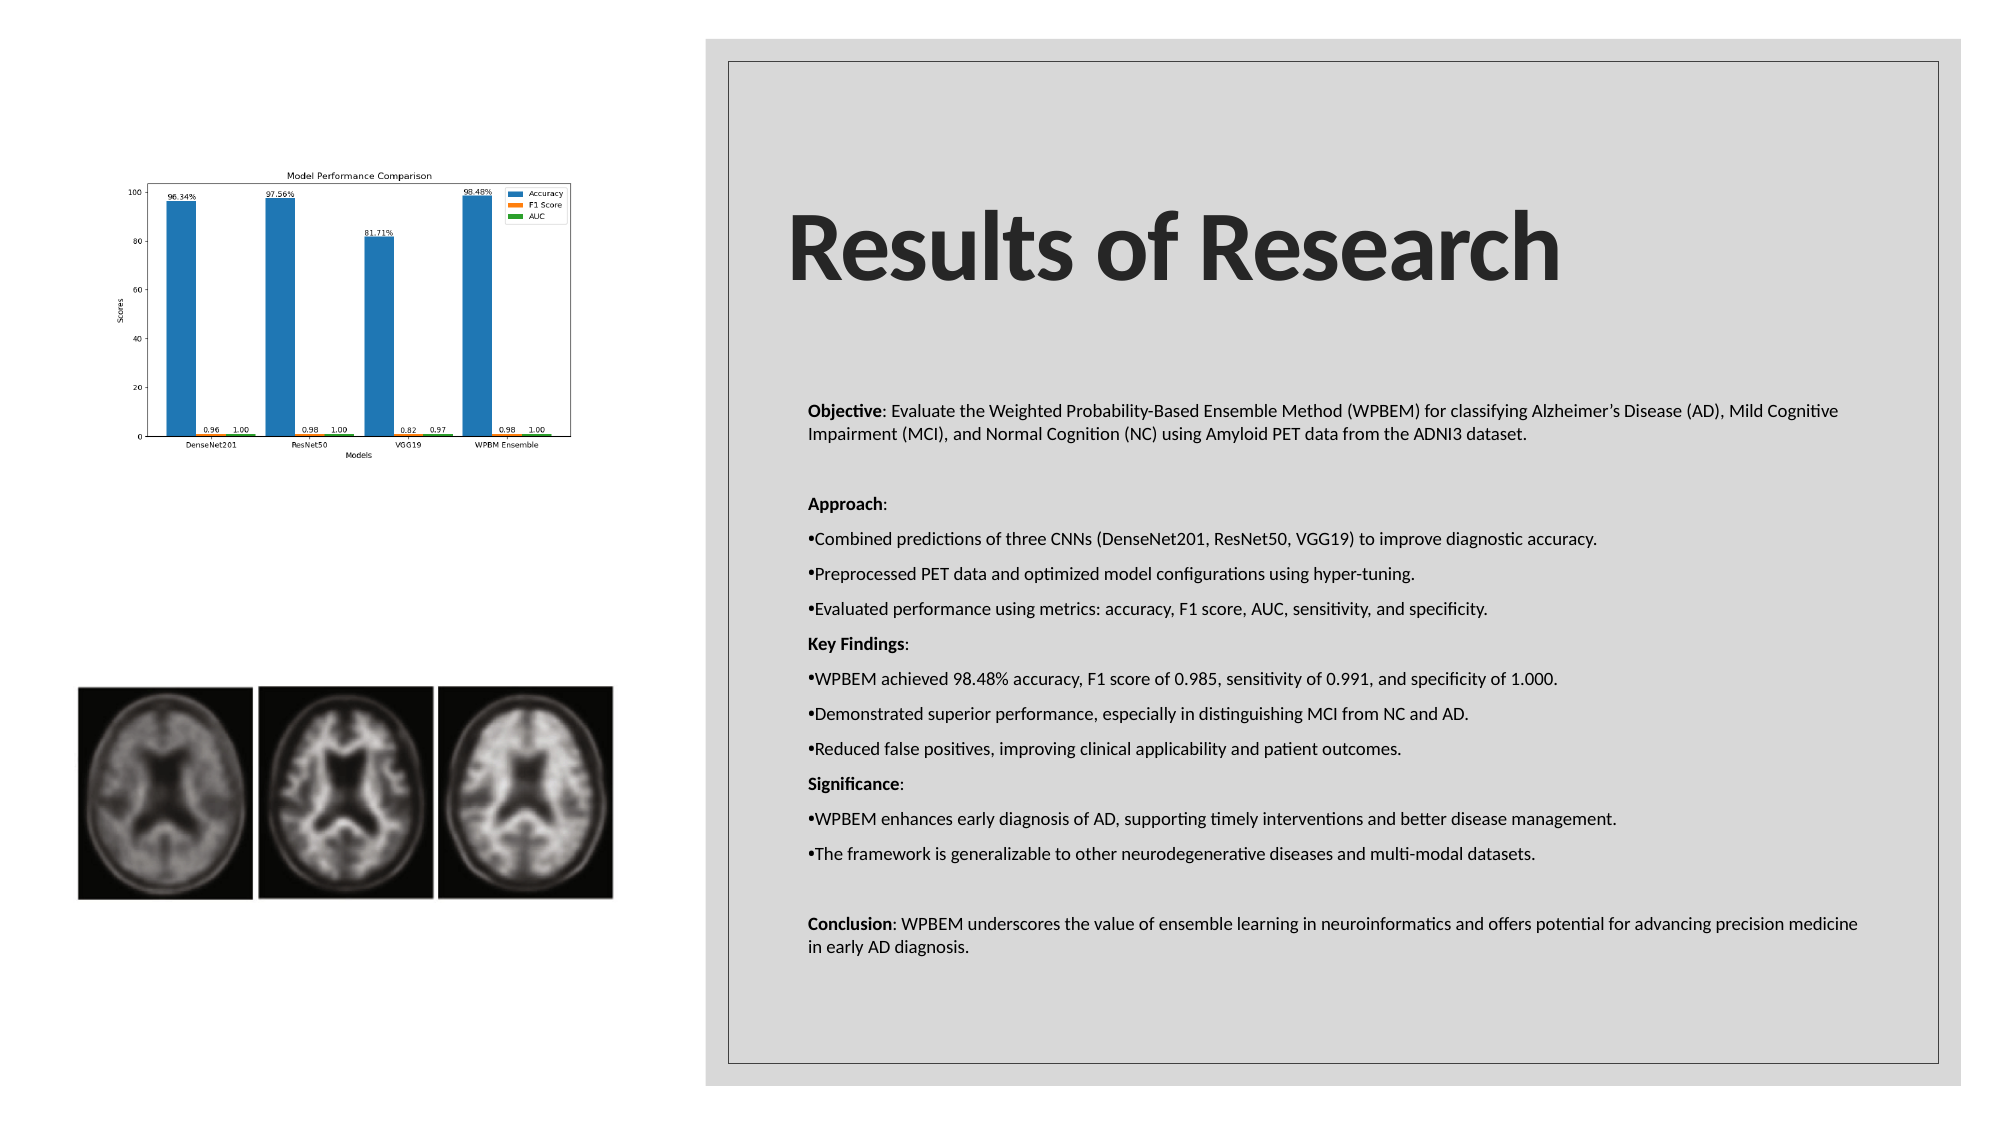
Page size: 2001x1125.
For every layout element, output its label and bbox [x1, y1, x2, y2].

picture [73, 681, 619, 903]
text_box [704, 38, 1962, 1087]
text_box [0, 0, 2000, 1125]
text_box [728, 61, 1939, 1064]
picture [79, 144, 625, 472]
